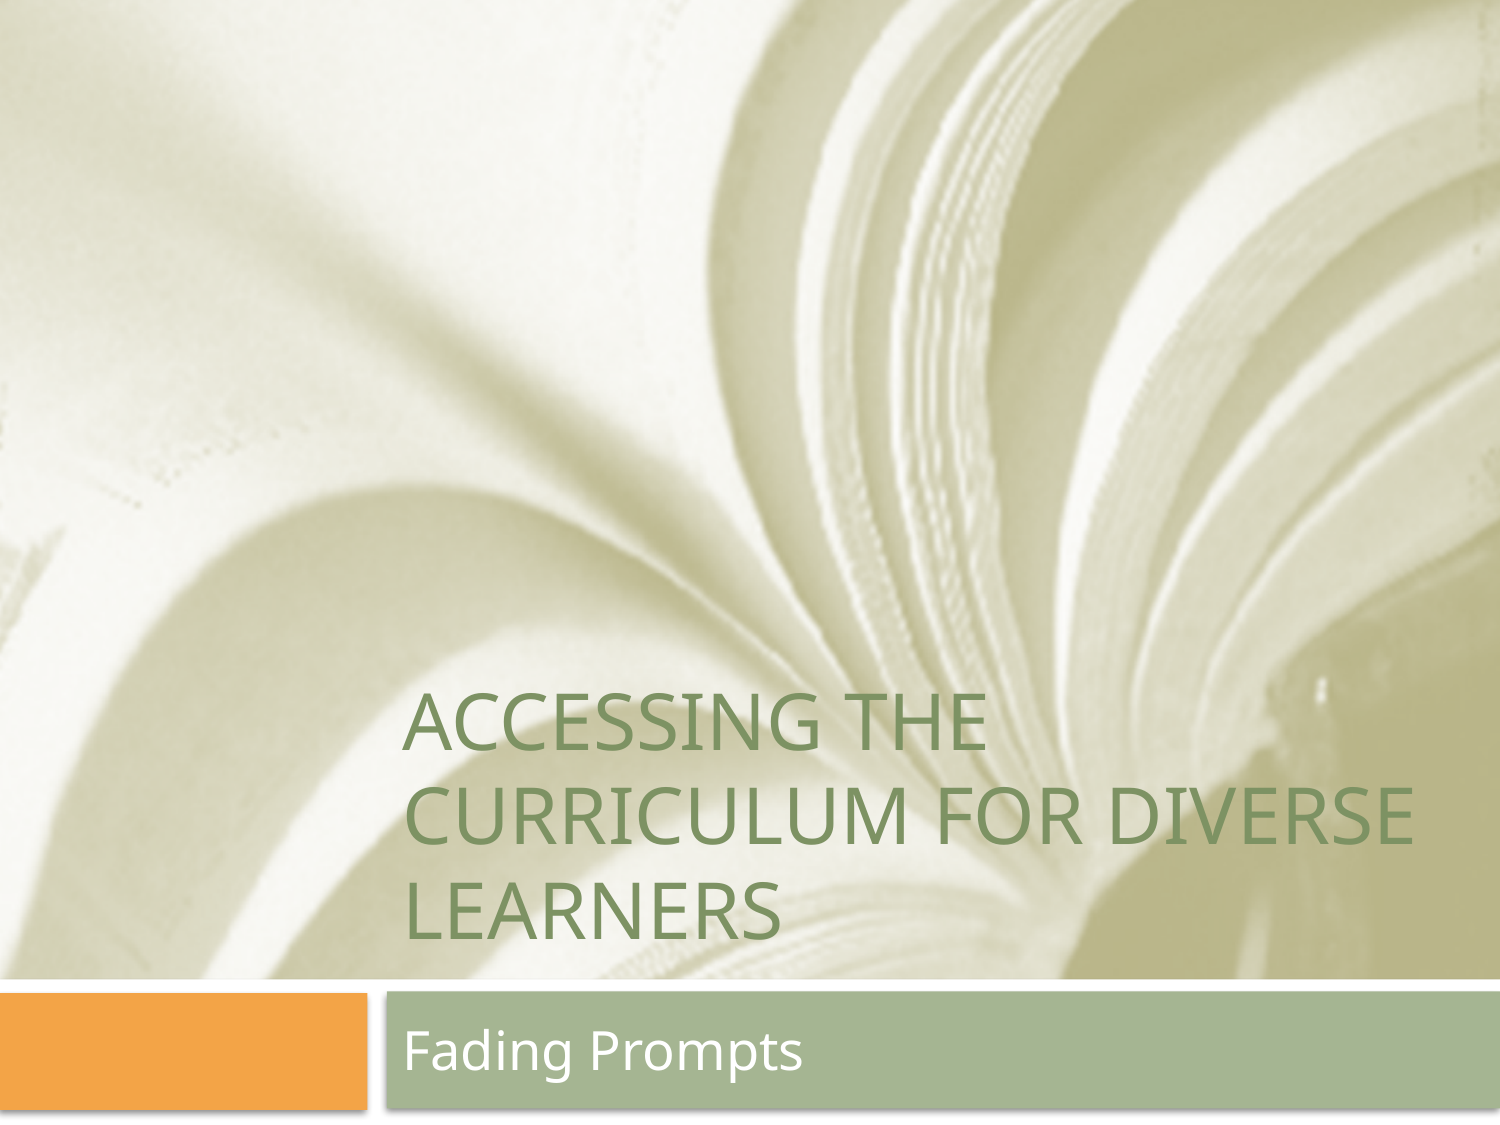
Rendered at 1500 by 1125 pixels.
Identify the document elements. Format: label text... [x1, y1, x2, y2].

title Accessing the Curriculum for Diverse Learners [387, 662, 1450, 963]
subtitle Fading Prompts [387, 992, 1488, 1105]
